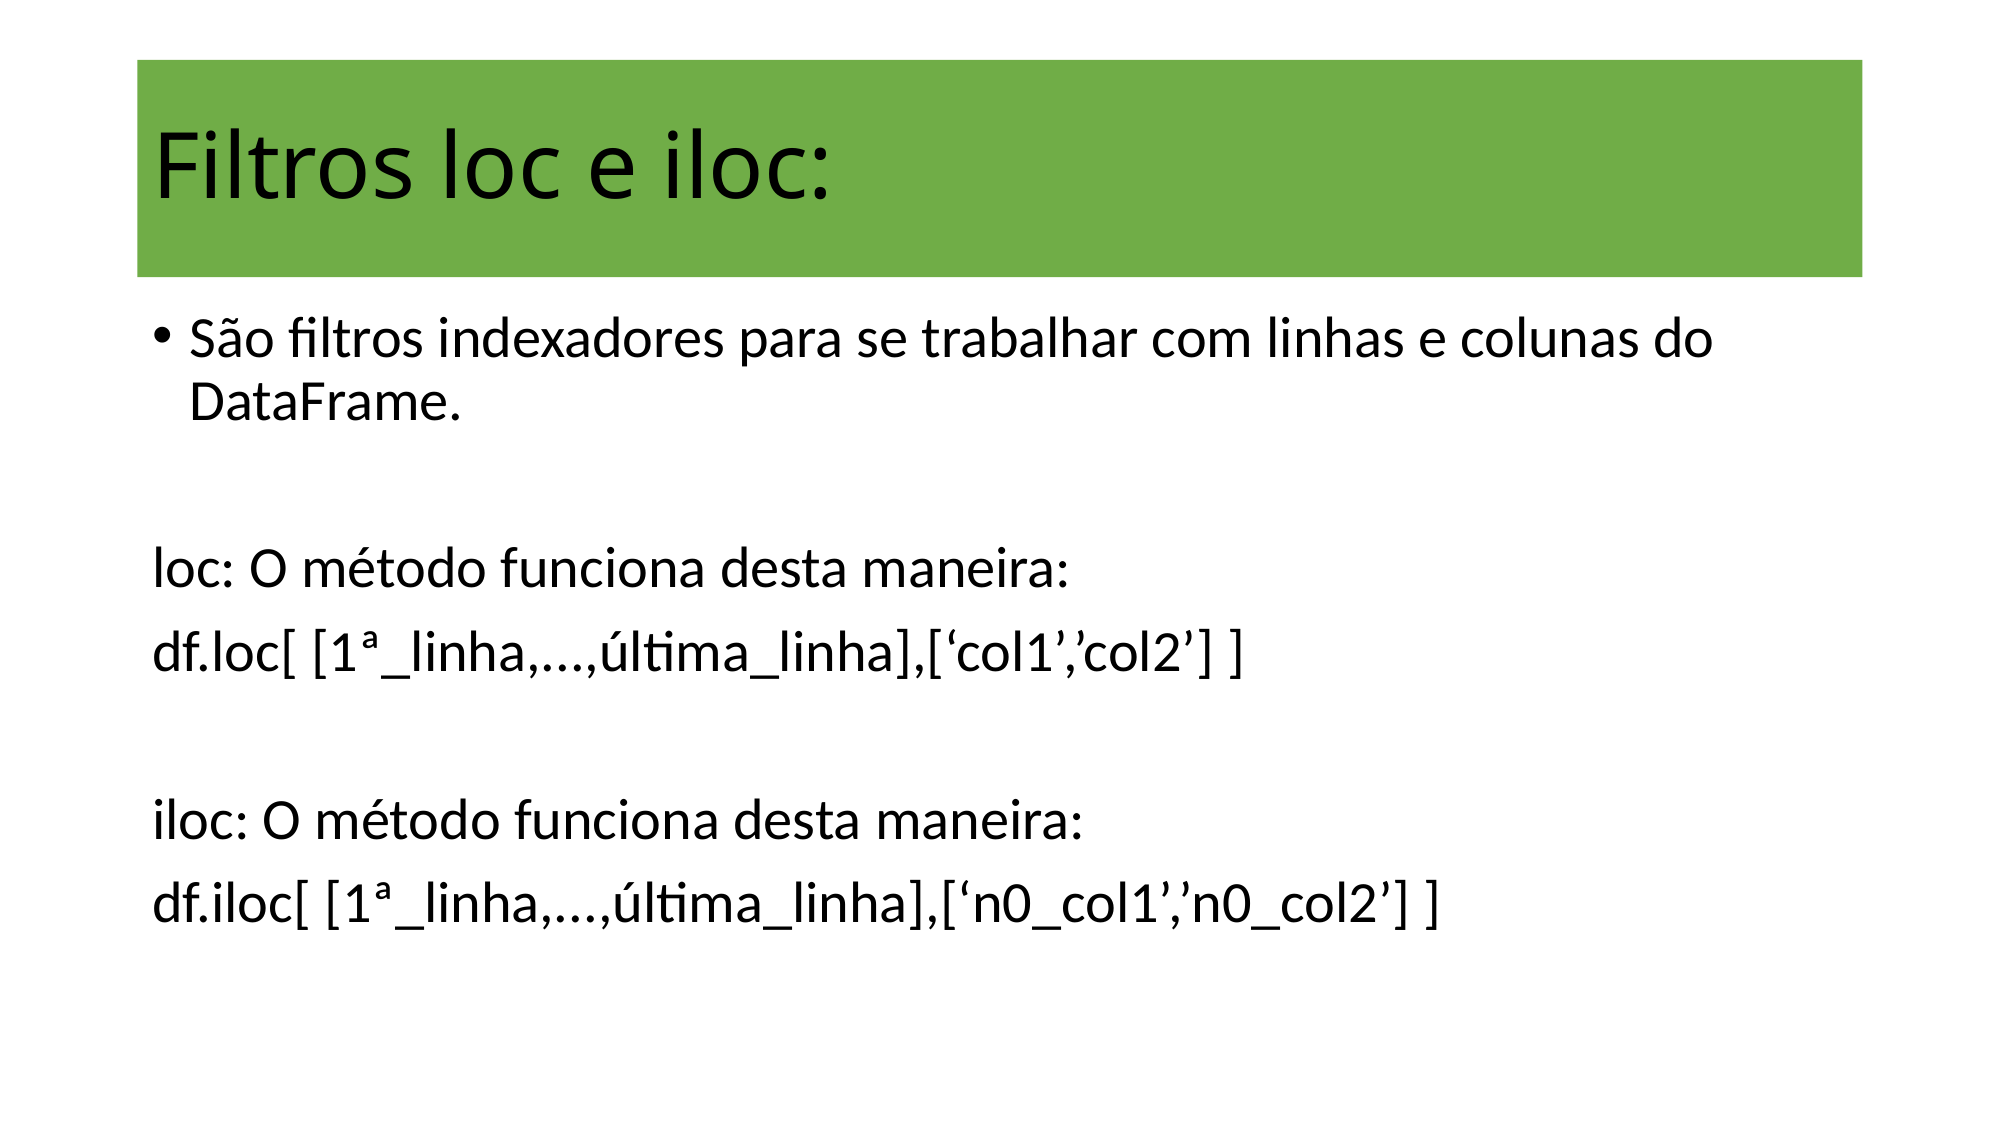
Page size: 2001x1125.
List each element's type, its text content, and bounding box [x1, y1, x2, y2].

list São filtros indexadores para se trabalhar com linhas e colunas do DataFrame. loc: O método funciona desta maneira: df.loc[ [1ª_linha,...,última_linha],[‘col1’,’col2’] ] iloc: O método funciona desta maneira: df.iloc[ [1ª_linha,...,última_linha],[‘n0_col1’,’n0_col2’] ] [137, 299, 1863, 1014]
title Filtros loc e iloc: [137, 59, 1863, 278]
